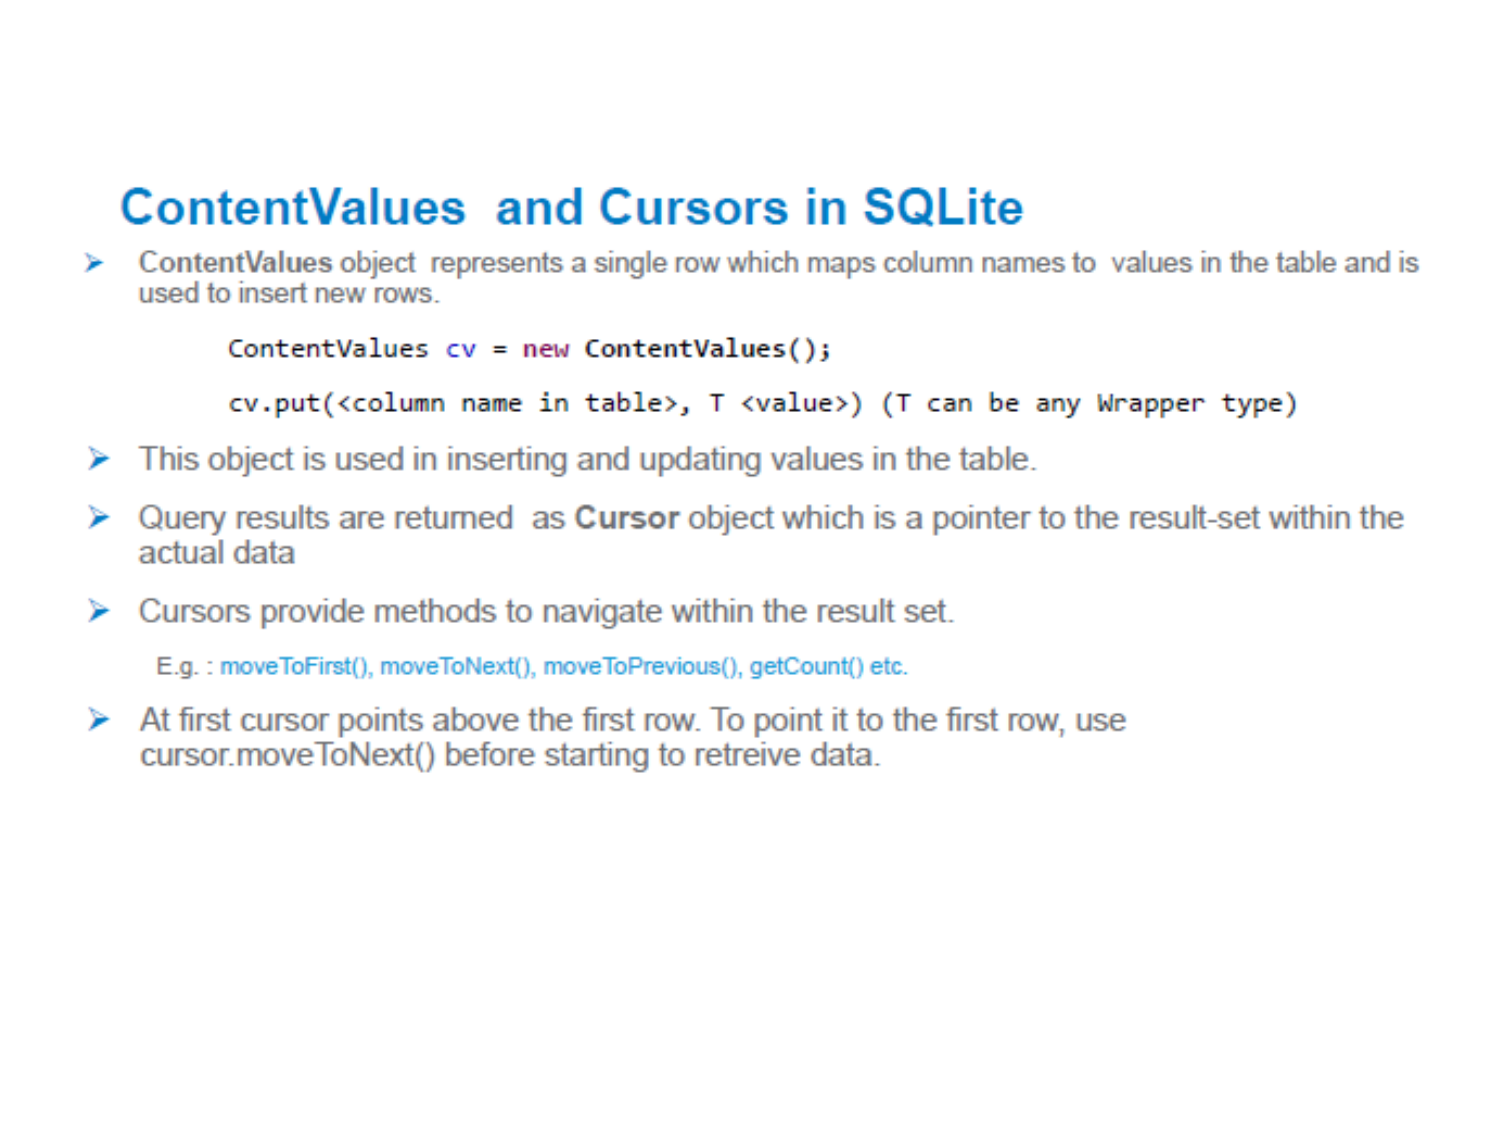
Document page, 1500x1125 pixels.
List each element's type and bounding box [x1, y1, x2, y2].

picture [37, 162, 1478, 788]
